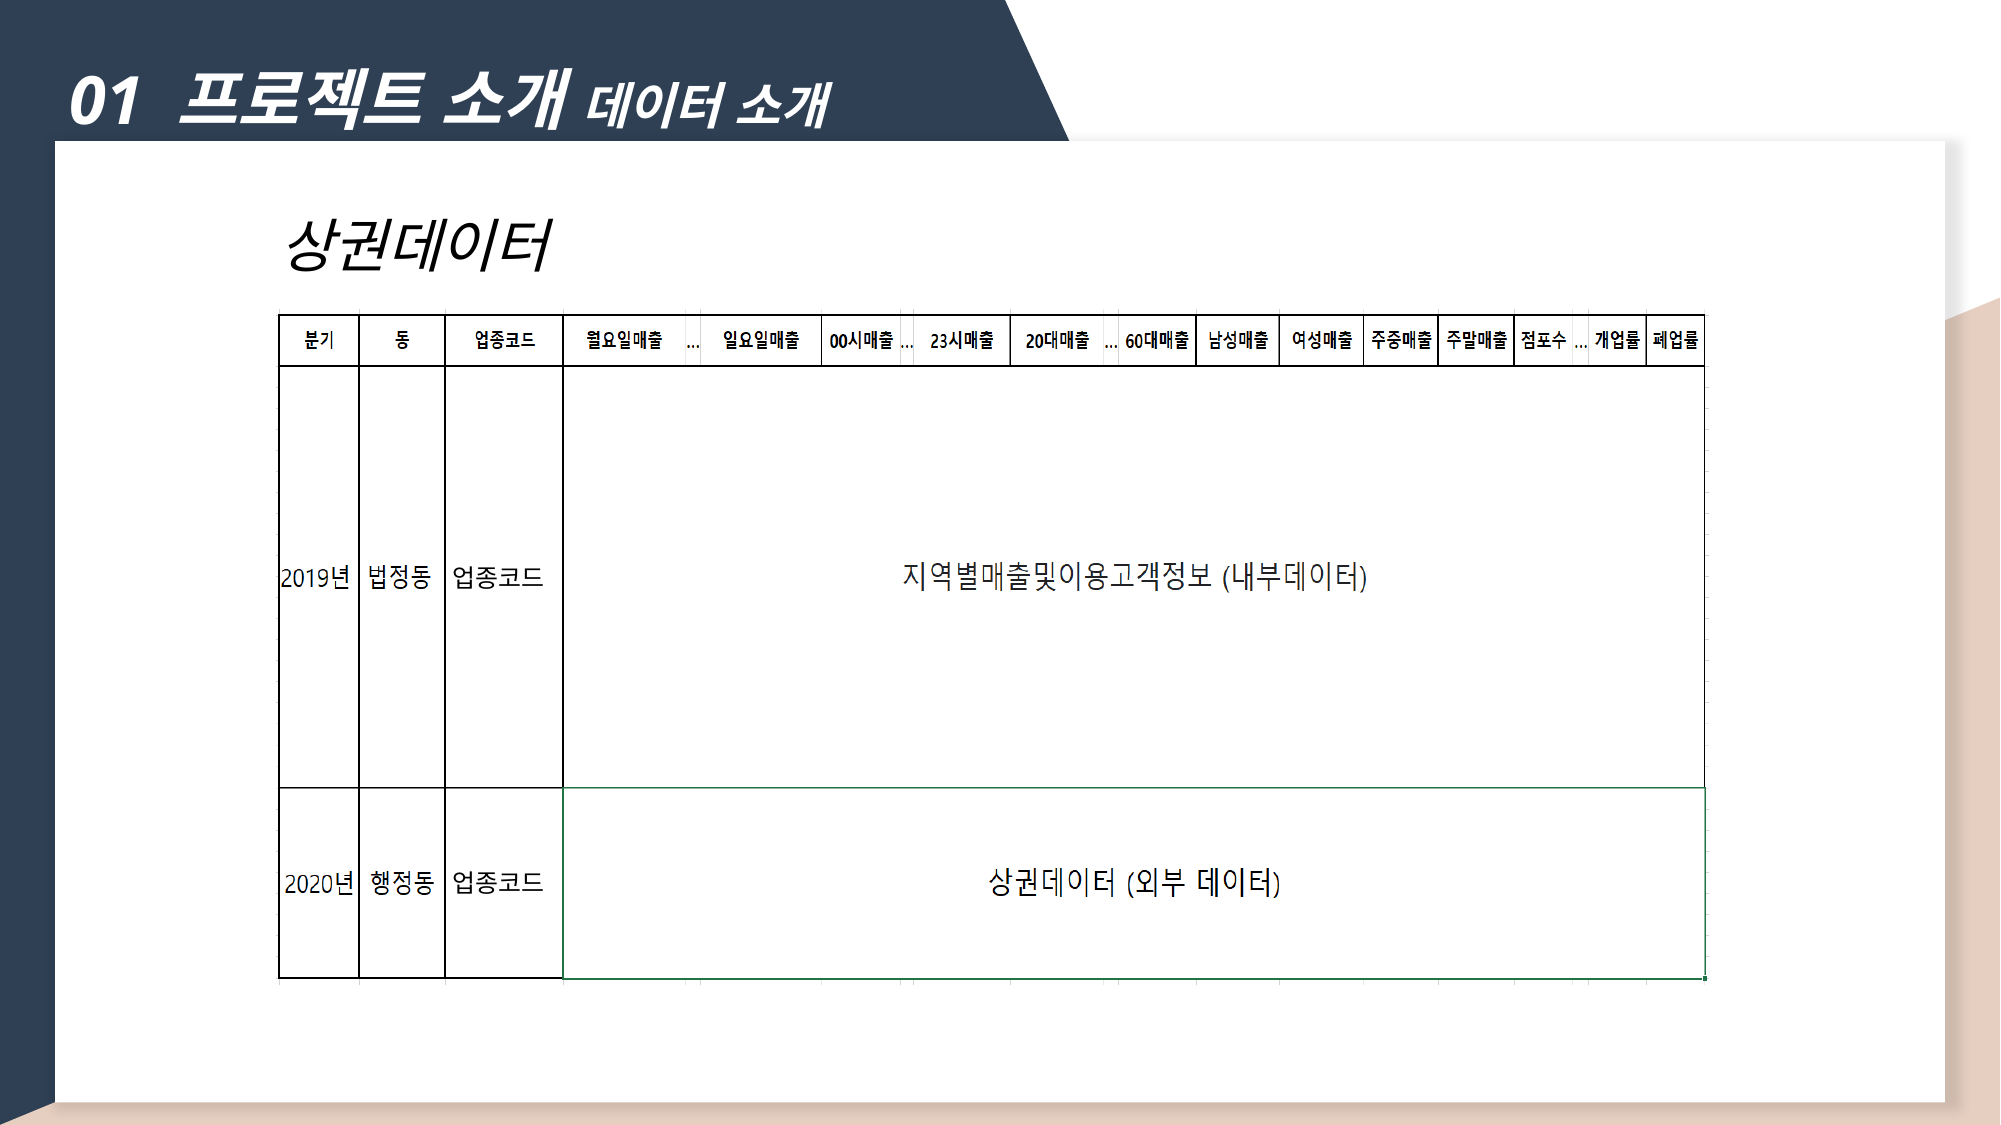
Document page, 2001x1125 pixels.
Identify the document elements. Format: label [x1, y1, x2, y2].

text_box [0, 0, 2000, 1125]
picture [276, 309, 1709, 985]
